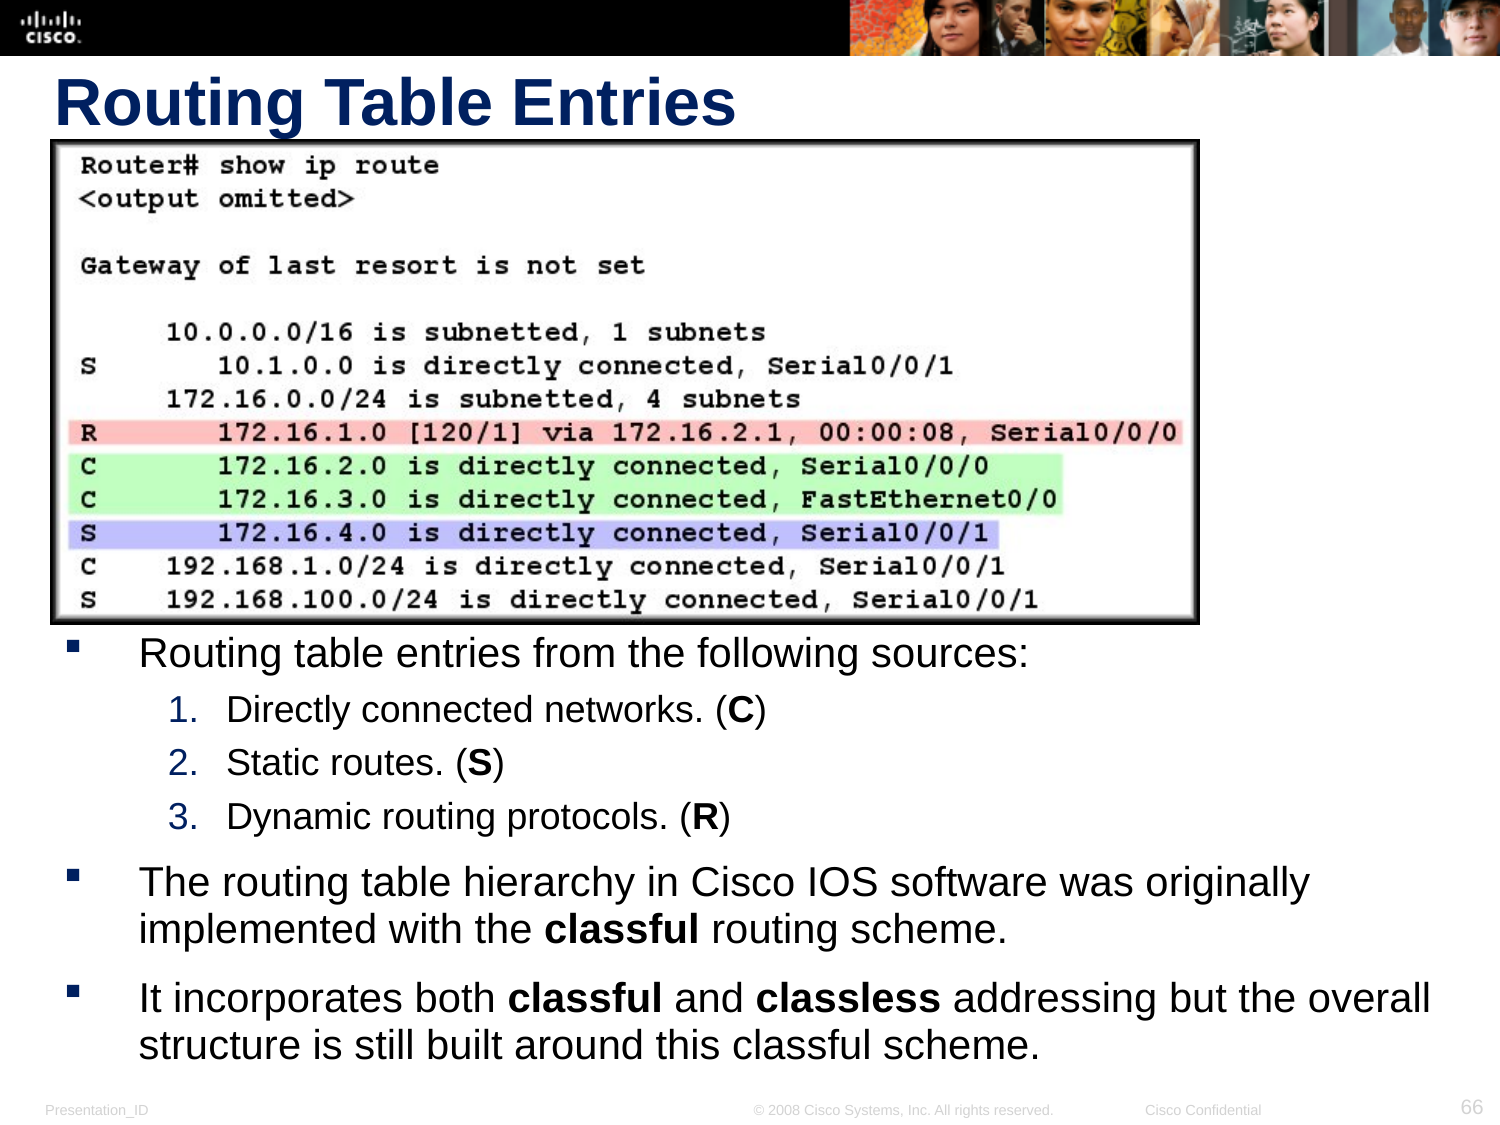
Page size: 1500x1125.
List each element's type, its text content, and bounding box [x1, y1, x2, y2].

list Routing table entries from the following sources: Directly connected networks. (C) Static routes. (S) Dynamic routing protocols. (R) The routing table hierarchy in Cisco IOS software was originally implemented with the classful routing scheme. It incorporates both classful and classless addressing but the overall structure is still built around this classful scheme. [49, 624, 1500, 1125]
picture [0, 0, 1500, 56]
title Routing Table Entries [40, 65, 1378, 148]
picture [49, 138, 1201, 625]
